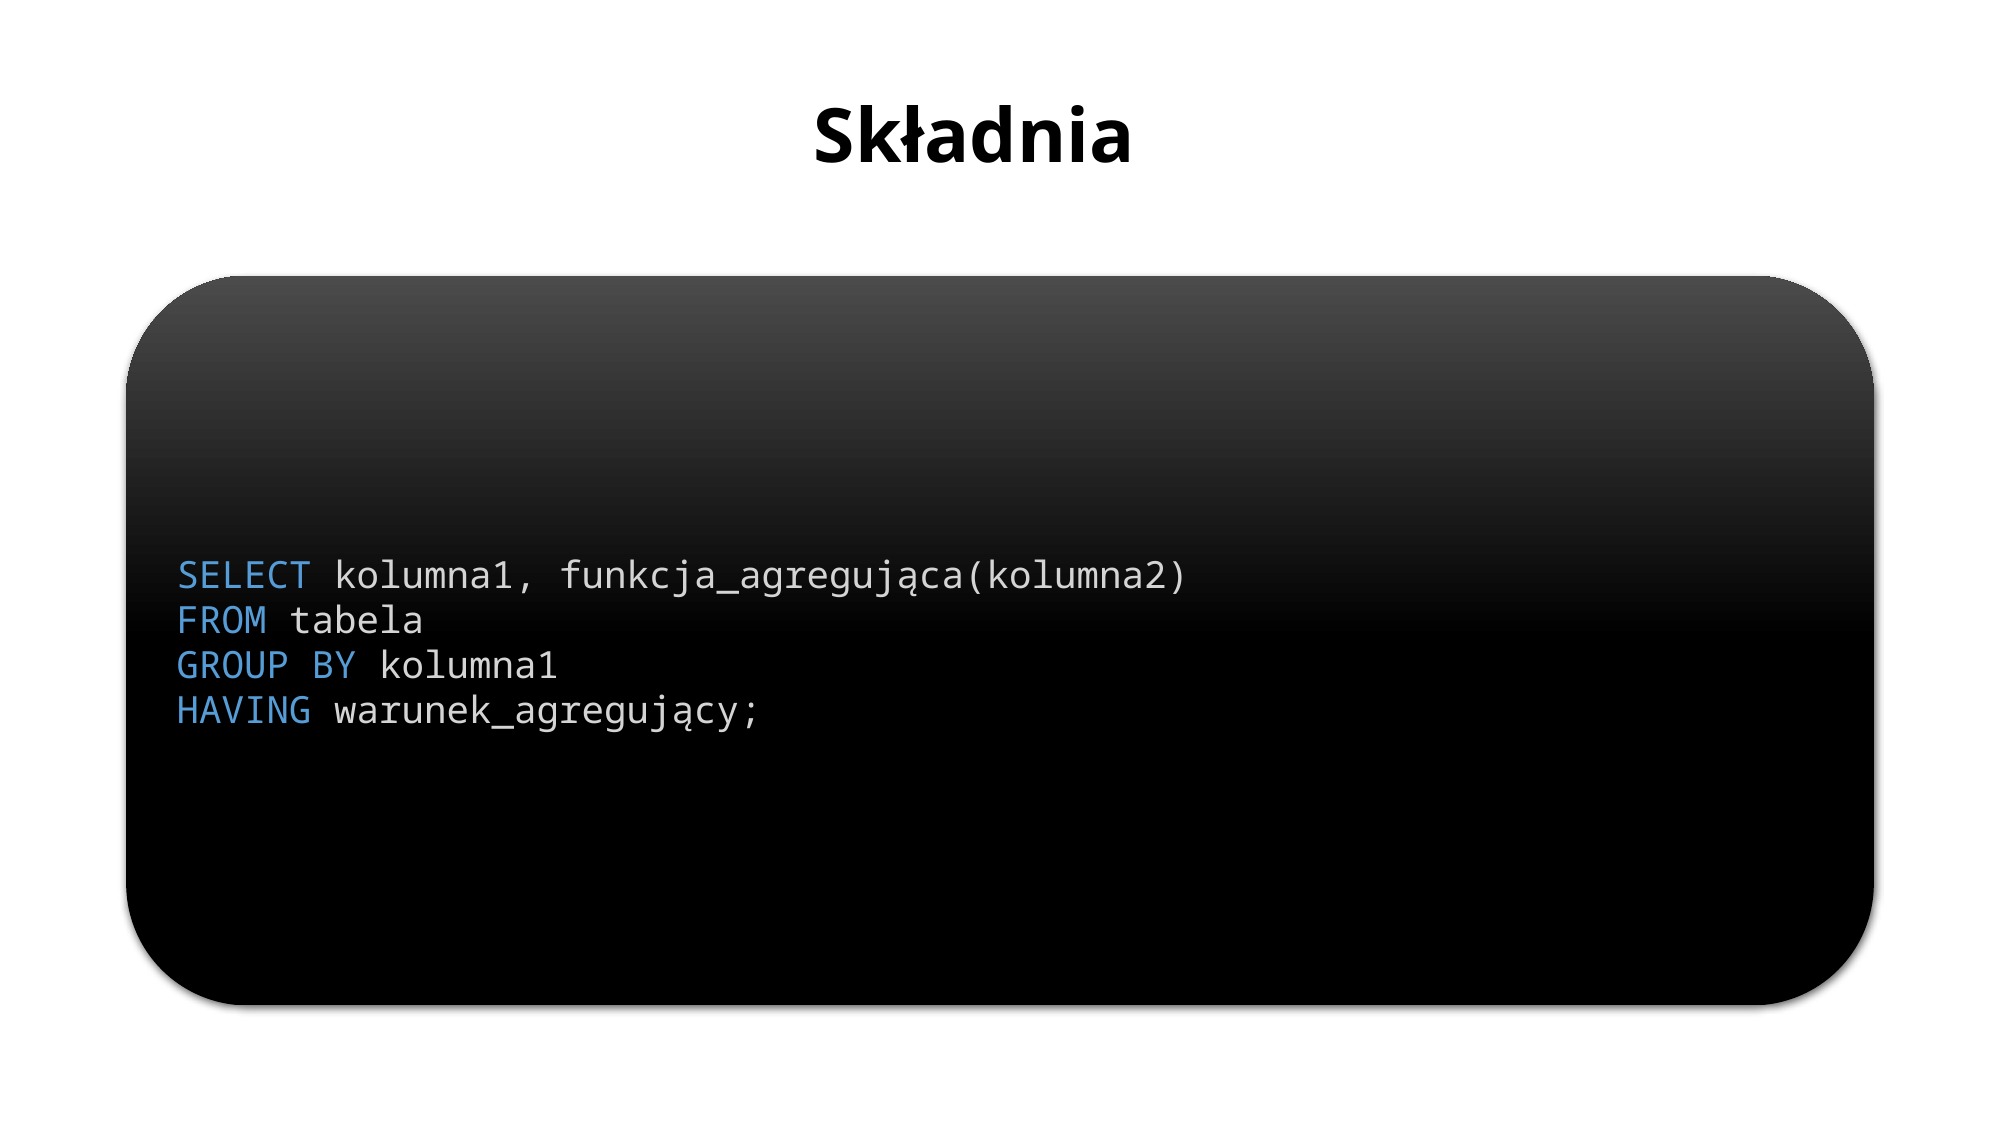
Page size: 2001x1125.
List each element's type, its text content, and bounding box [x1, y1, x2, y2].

text_box SELECT kolumna1, funkcja_agregująca(kolumna2) FROM tabela GROUP BY kolumna1 HAVING warunek_agregujący; [126, 275, 1874, 1006]
title Składnia [100, 90, 1849, 276]
